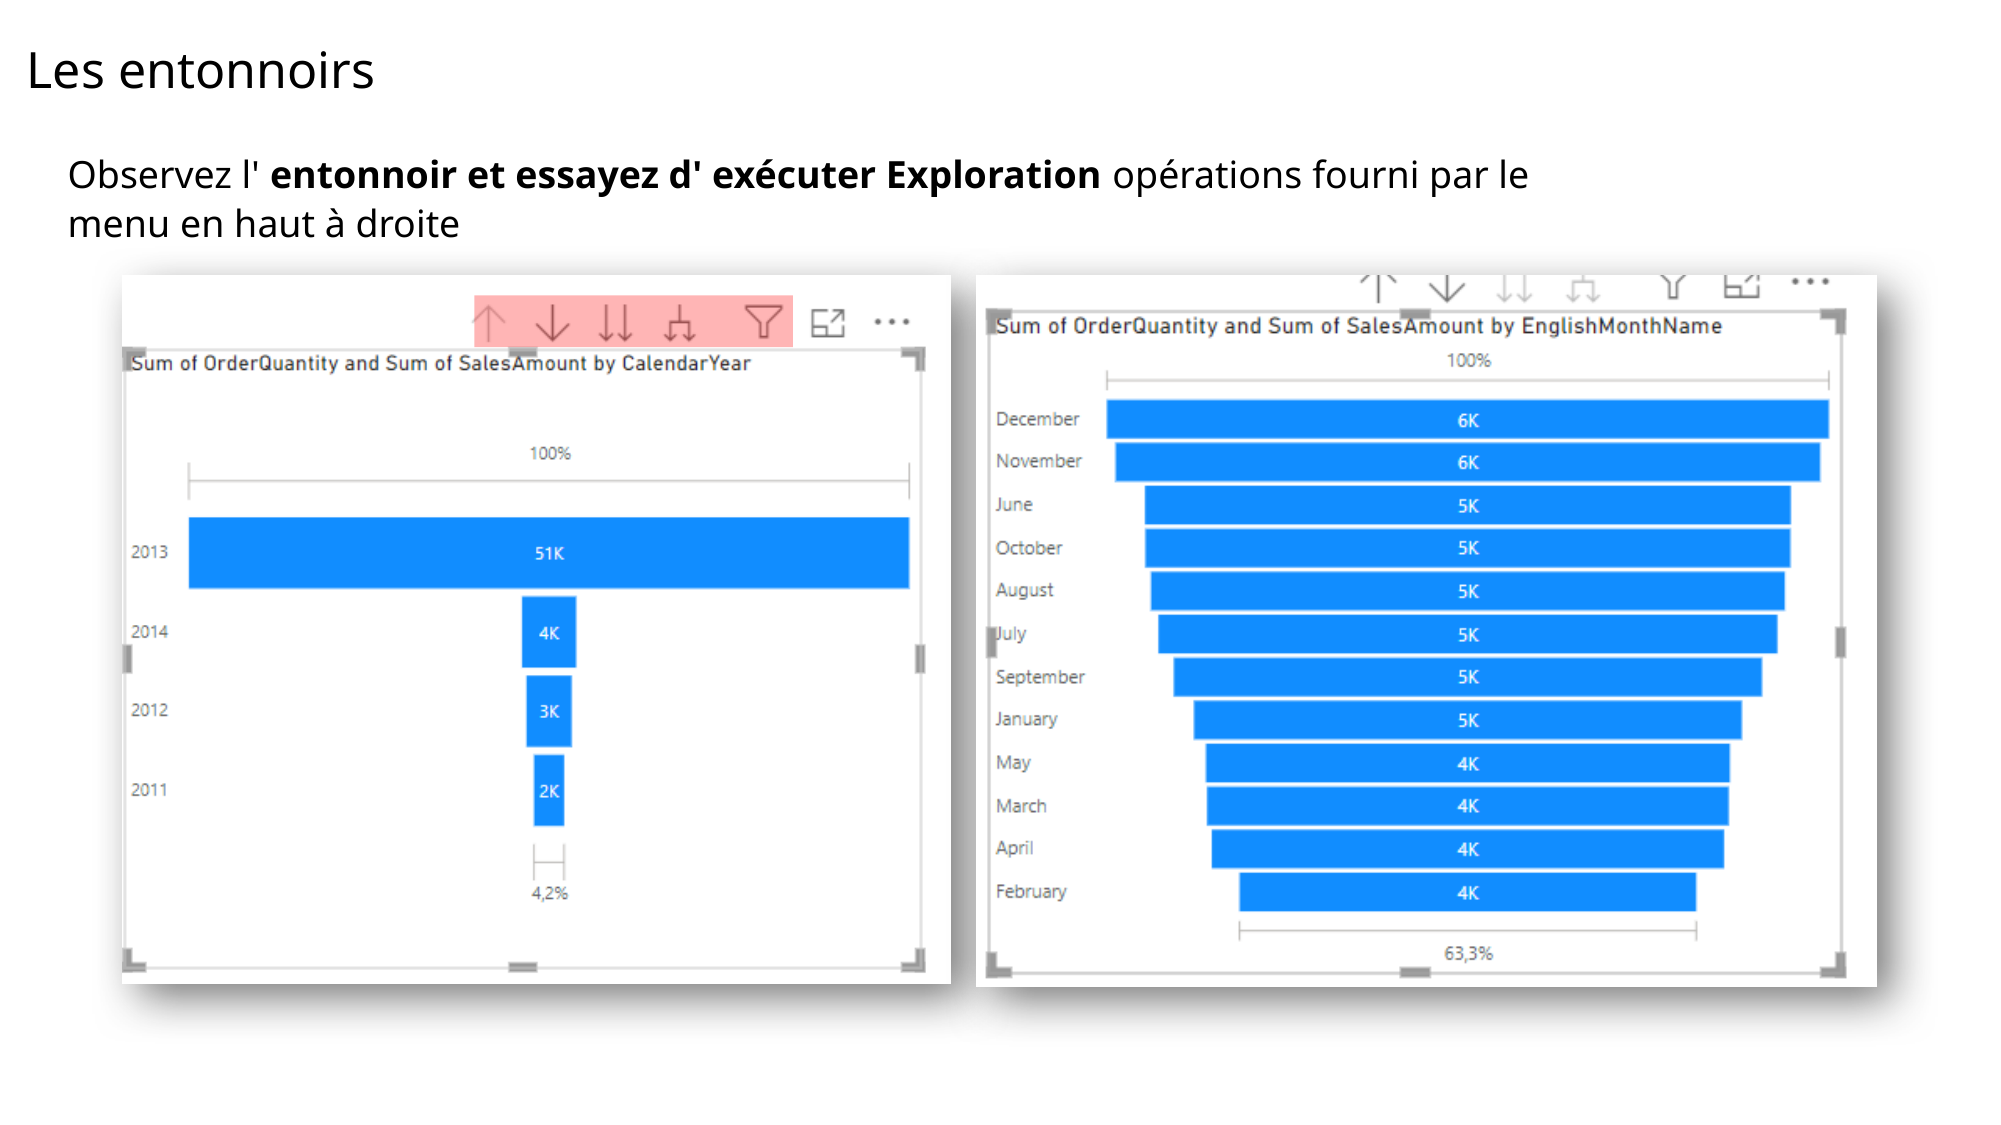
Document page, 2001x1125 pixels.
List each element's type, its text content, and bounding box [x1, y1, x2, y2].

text_box Les entonnoirs [11, 31, 391, 107]
text_box Observez l' entonnoir et essayez d' exécuter Exploration opérations fourni par le menu en haut à droite [53, 140, 1637, 252]
picture [122, 275, 951, 984]
picture [976, 275, 1877, 987]
